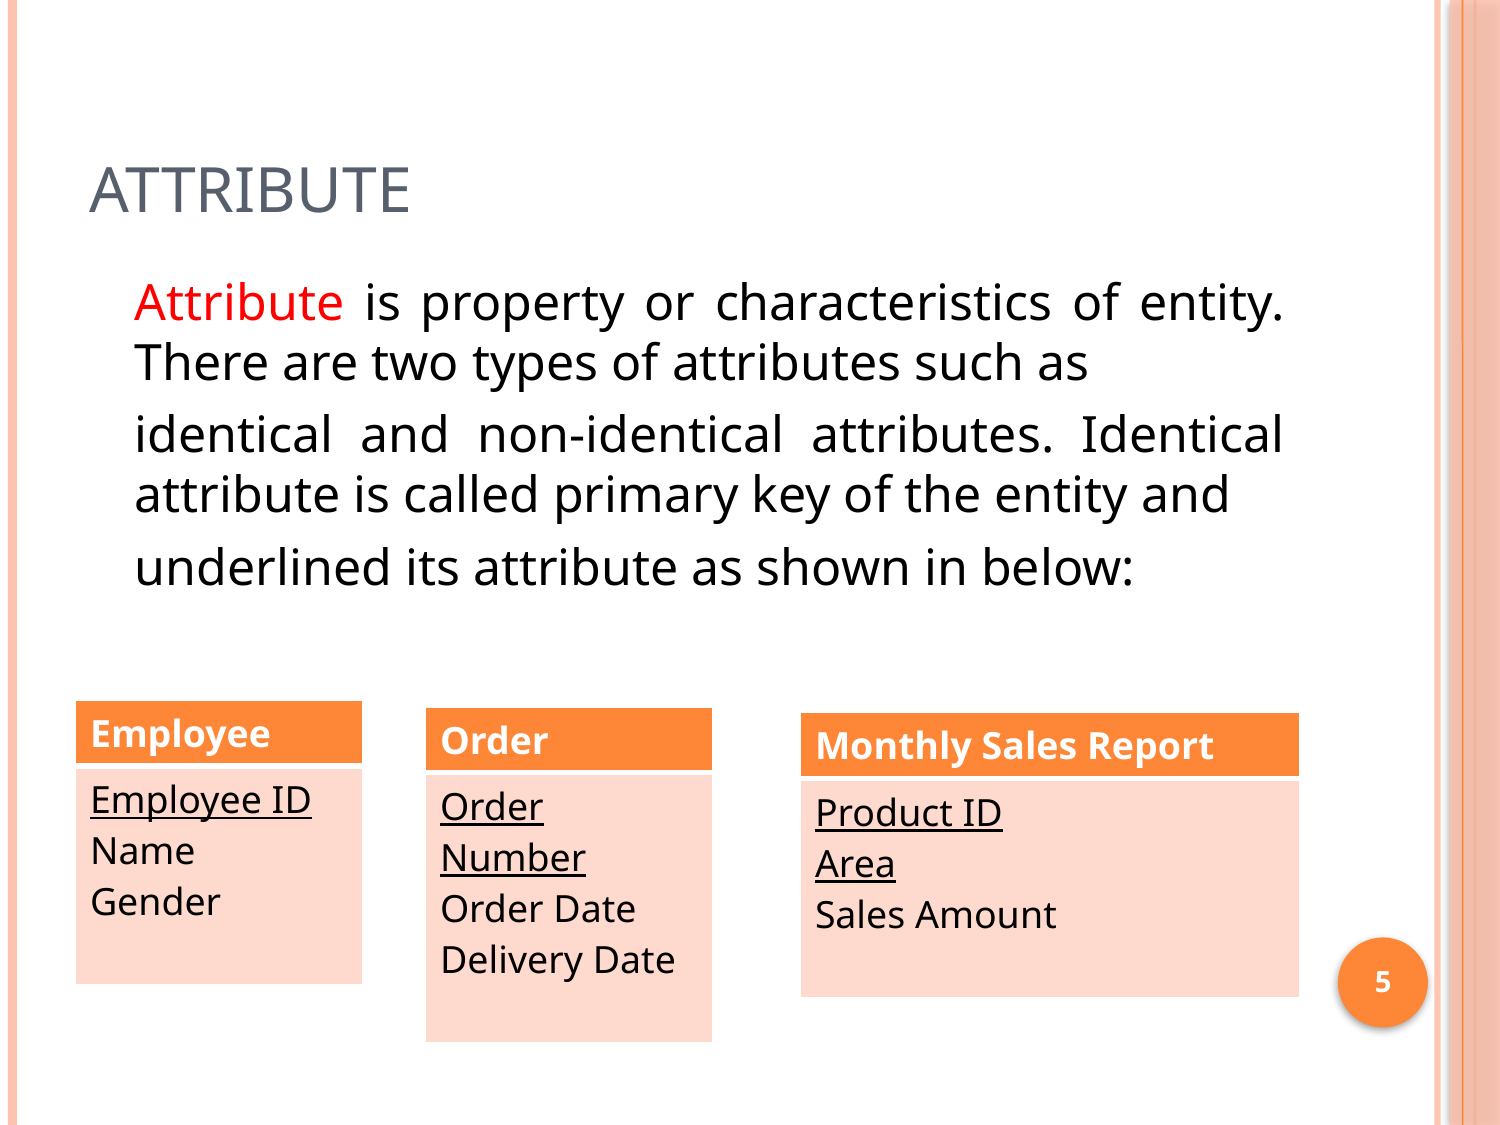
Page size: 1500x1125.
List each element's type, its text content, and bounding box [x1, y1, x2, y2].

table_header Order [426, 708, 712, 770]
table_cell Employee ID Name Gender [76, 769, 362, 984]
slide_number 5 [1333, 940, 1434, 1027]
title Attribute [75, 45, 1300, 233]
list Attribute is property or characteristics of entity. There are two types of attributes such as identical and non-identical attributes. Identical attribute is called primary key of the entity and underlined its attribute as shown in below: [75, 262, 1300, 1062]
table_cell Order Number Order Date Delivery Date [426, 775, 712, 1042]
table_header Employee [76, 701, 362, 763]
table_header Monthly Sales Report [801, 713, 1299, 776]
table_cell Product ID Area Sales Amount [801, 781, 1299, 997]
